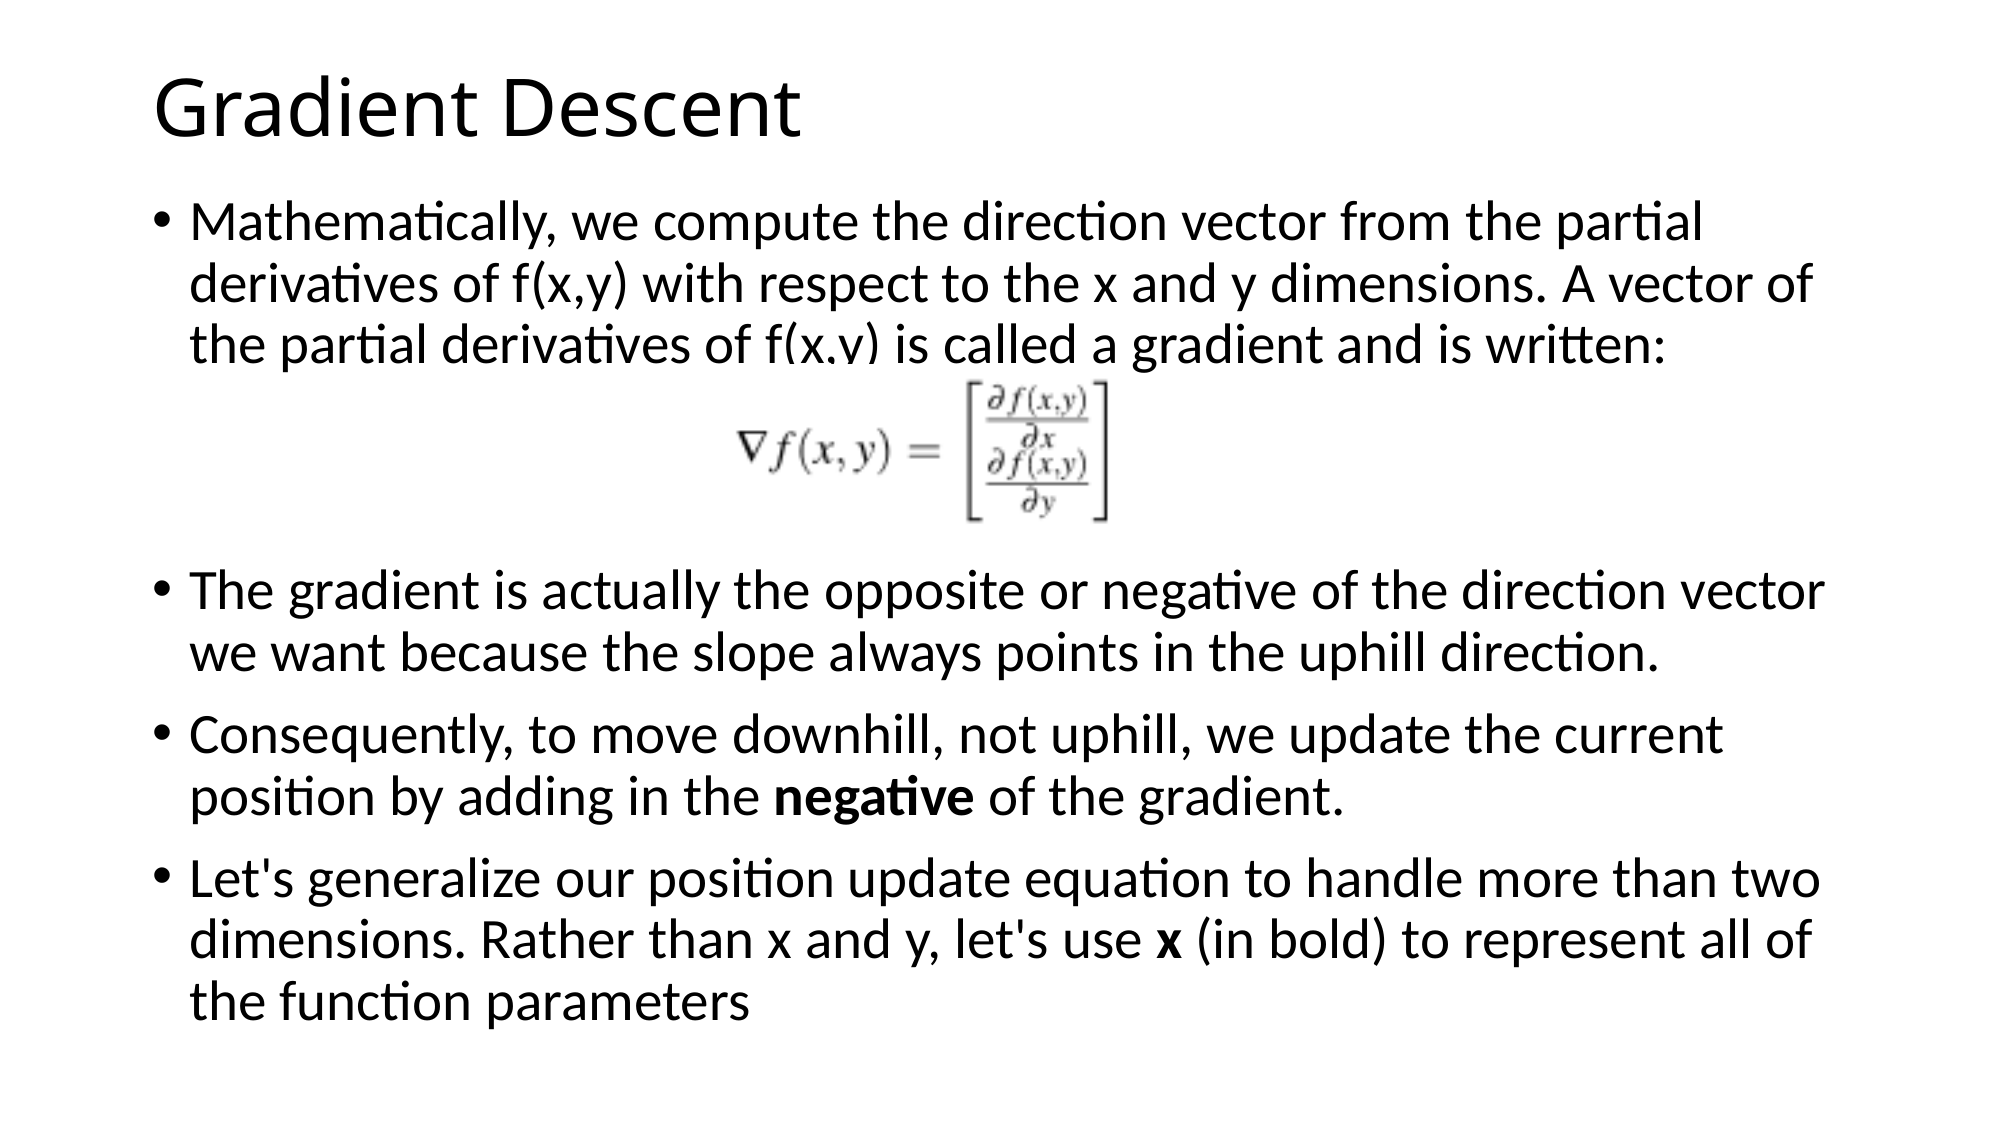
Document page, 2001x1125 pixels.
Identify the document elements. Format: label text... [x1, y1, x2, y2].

picture [724, 364, 1127, 543]
title Gradient Descent [137, 59, 1863, 162]
list Mathematically, we compute the direction vector from the partial derivatives of f(x,y) with respect to the x and y dimensions. A vector of the partial derivatives of f(x,y) is called a gradient and is written: The gradient is actually the opposite or negative of the direction vector we want because the slope always points in the uphill direction. Consequently, to move downhill, not uphill, we update the current position by adding in the negative of the gradient. Let's generalize our position update equation to handle more than two dimensions. Rather than x and y, let's use x (in bold) to represent all of the function parameters [137, 184, 1863, 1094]
